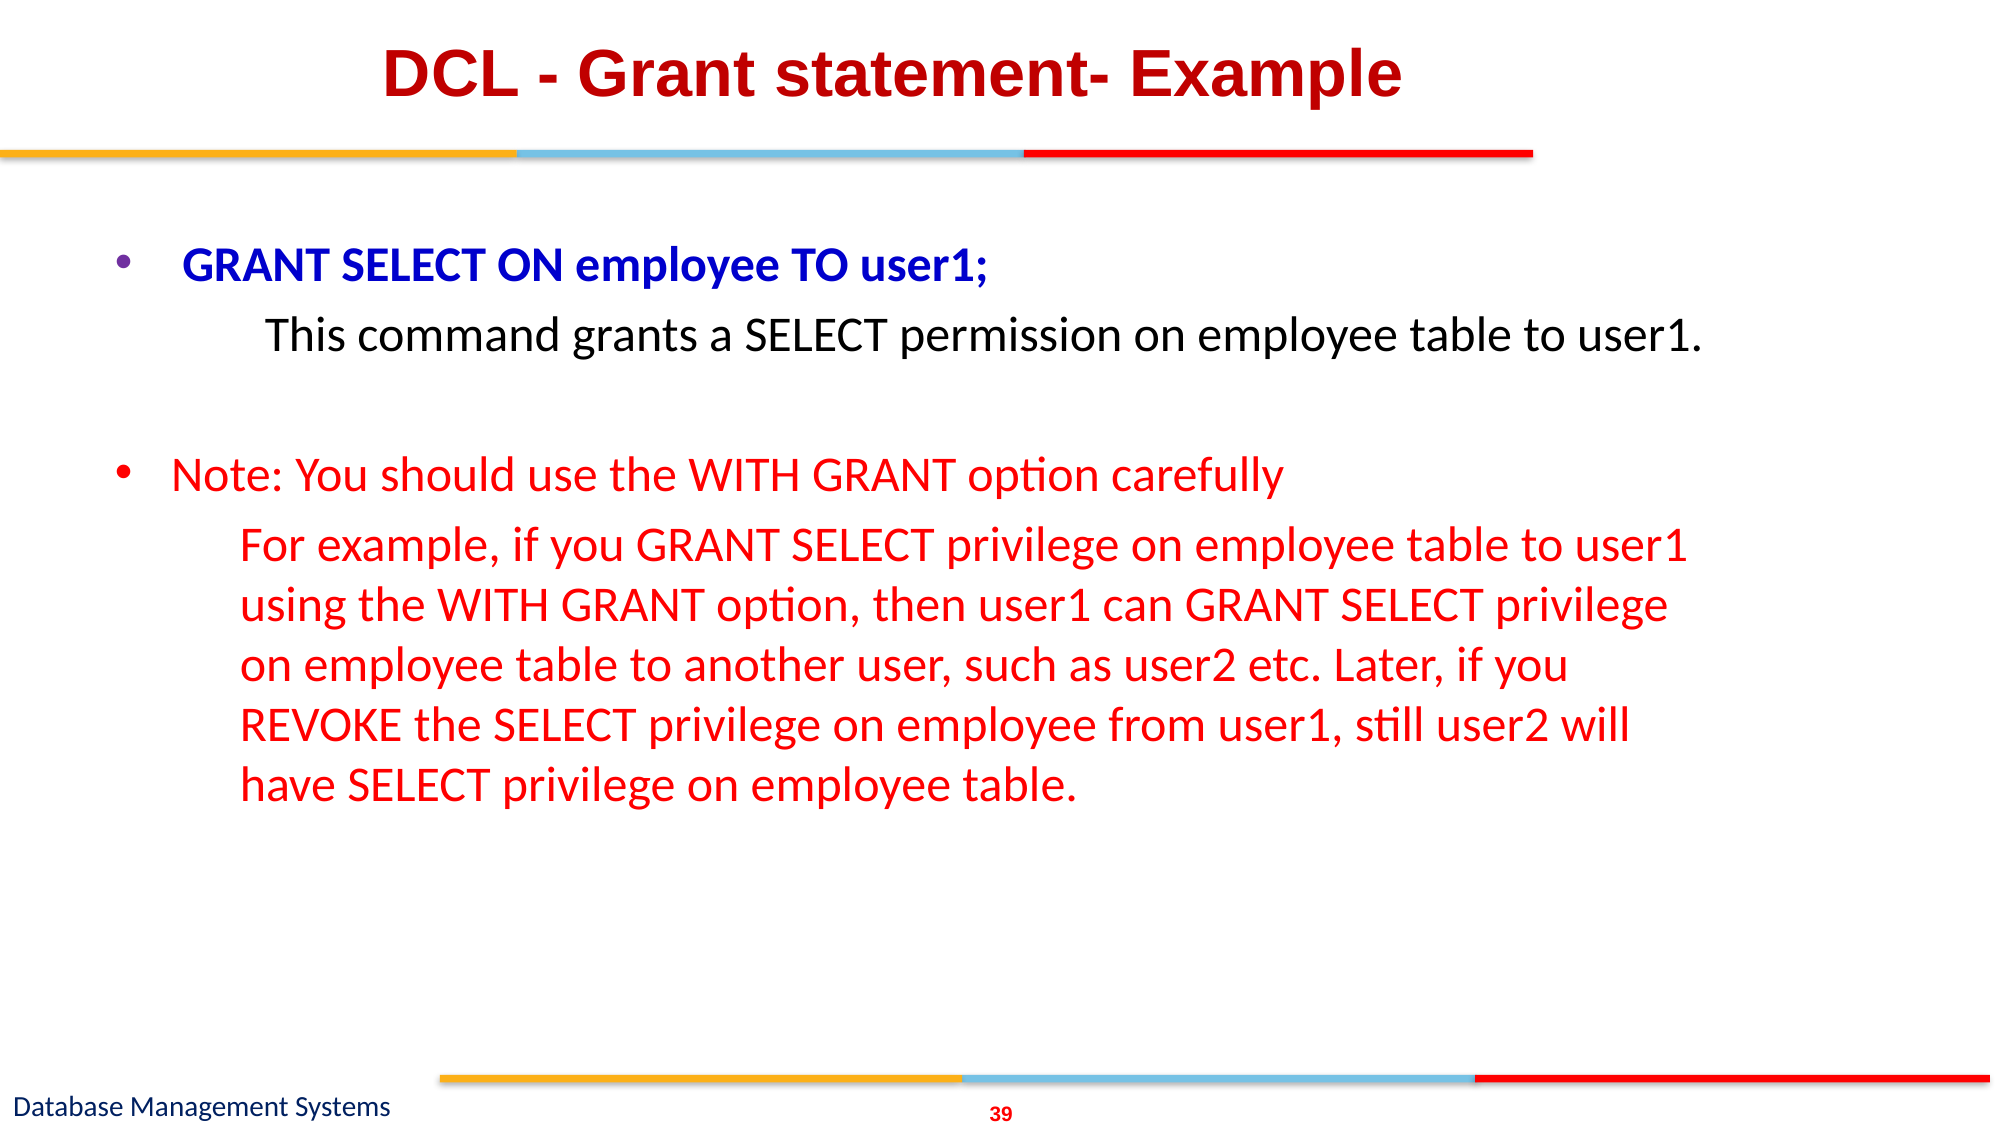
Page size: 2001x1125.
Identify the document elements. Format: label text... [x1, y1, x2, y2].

title DCL - Grant statement- Example [31, 22, 1756, 148]
list GRANT SELECT ON employee TO user1; This command grants a SELECT permission on employee table to user1. Note: You should use the WITH GRANT option carefully For example, if you GRANT SELECT privilege on employee table to user1 using the WITH GRANT option, then user1 can GRANT SELECT privilege on employee table to another user, such as user2 etc. Later, if you REVOKE the SELECT privilege on employee from user1, still user2 will have SELECT privilege on employee table. [99, 223, 1745, 1005]
